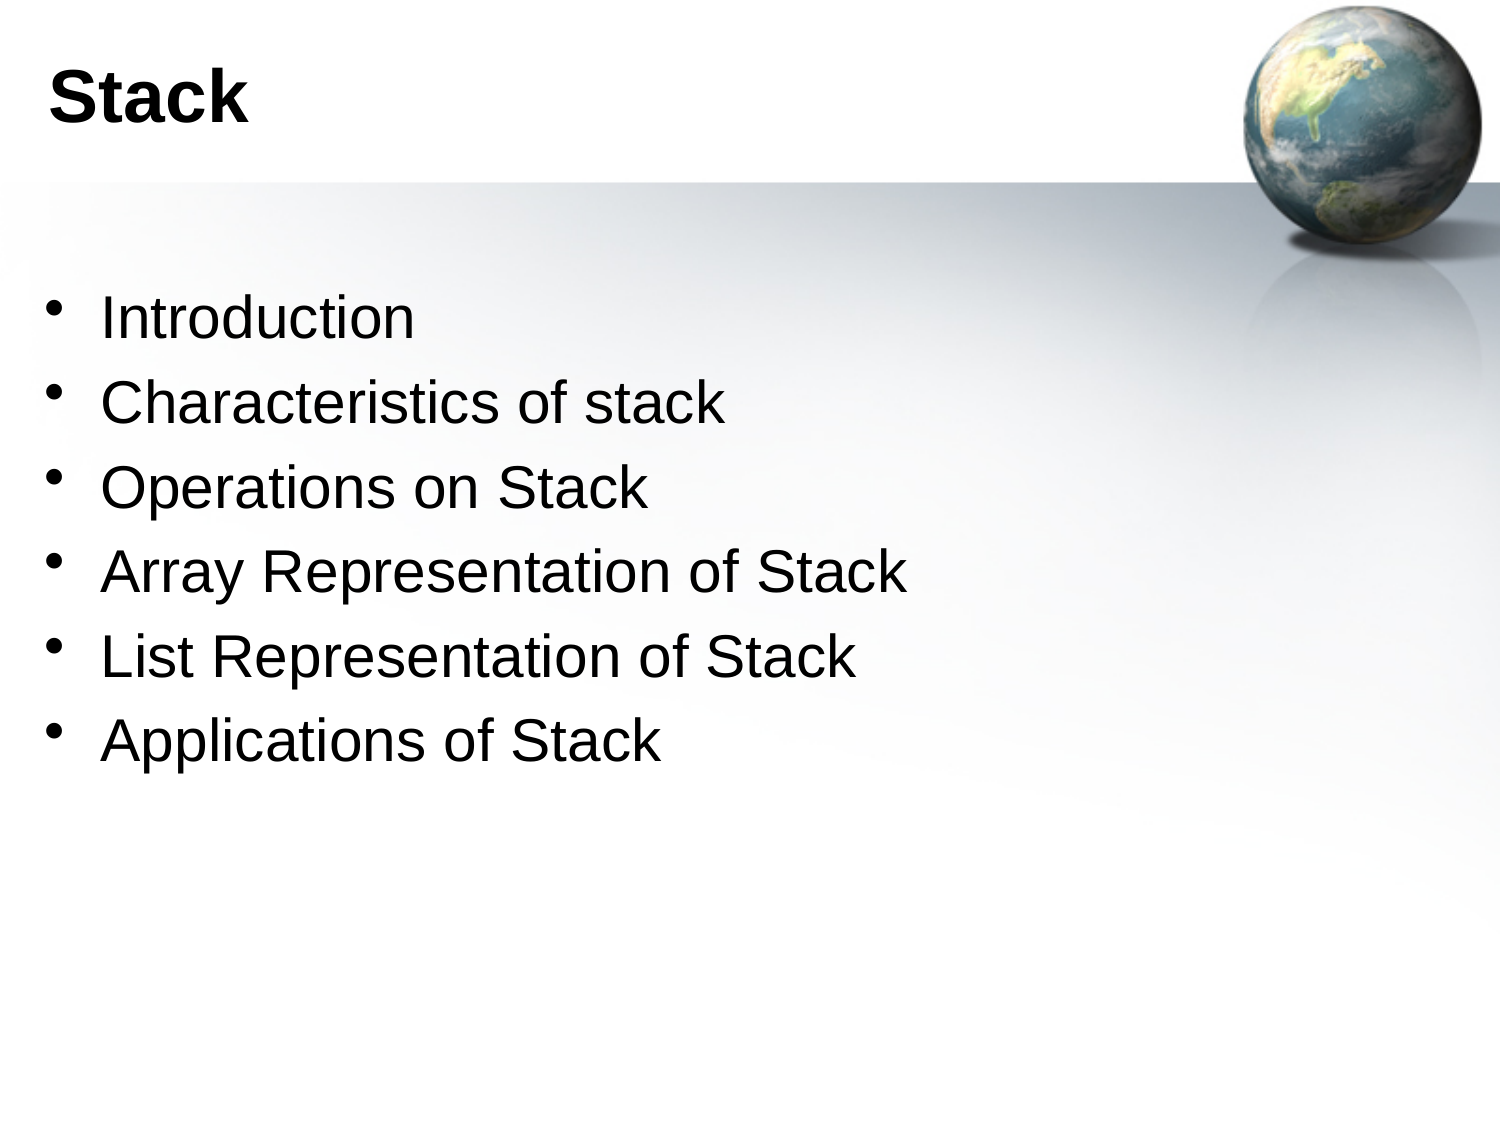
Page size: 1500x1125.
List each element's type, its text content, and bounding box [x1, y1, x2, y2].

picture [0, 0, 1500, 1125]
list Introduction Characteristics of stack Operations on Stack Array Representation of Stack List Representation of Stack Applications of Stack [28, 270, 1471, 995]
title Stack [33, 22, 1239, 162]
